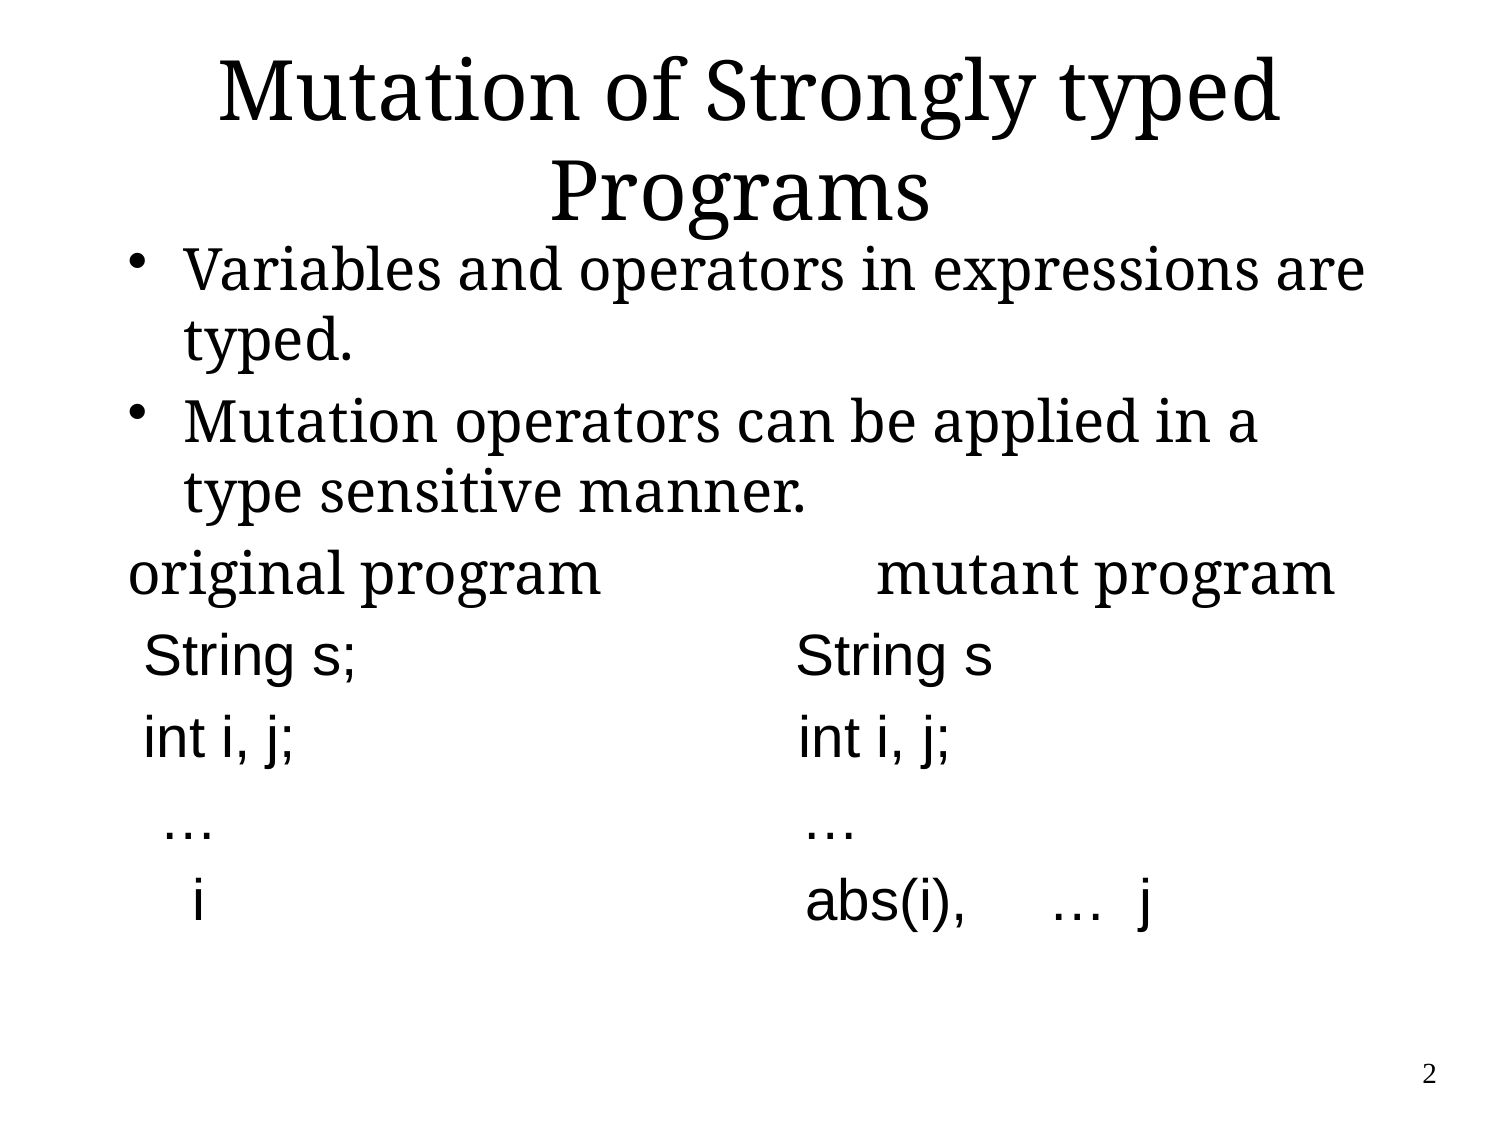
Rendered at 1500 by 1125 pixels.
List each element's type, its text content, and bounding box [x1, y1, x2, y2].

title Mutation of Strongly typed Programs [111, 66, 1388, 209]
list Variables and operators in expressions are typed. Mutation operators can be applied in a type sensitive manner. original program mutant program String s; String s int i, j; int i, j; … … i abs(i), … j [112, 224, 1388, 1001]
slide_number 2 [1352, 1046, 1453, 1125]
